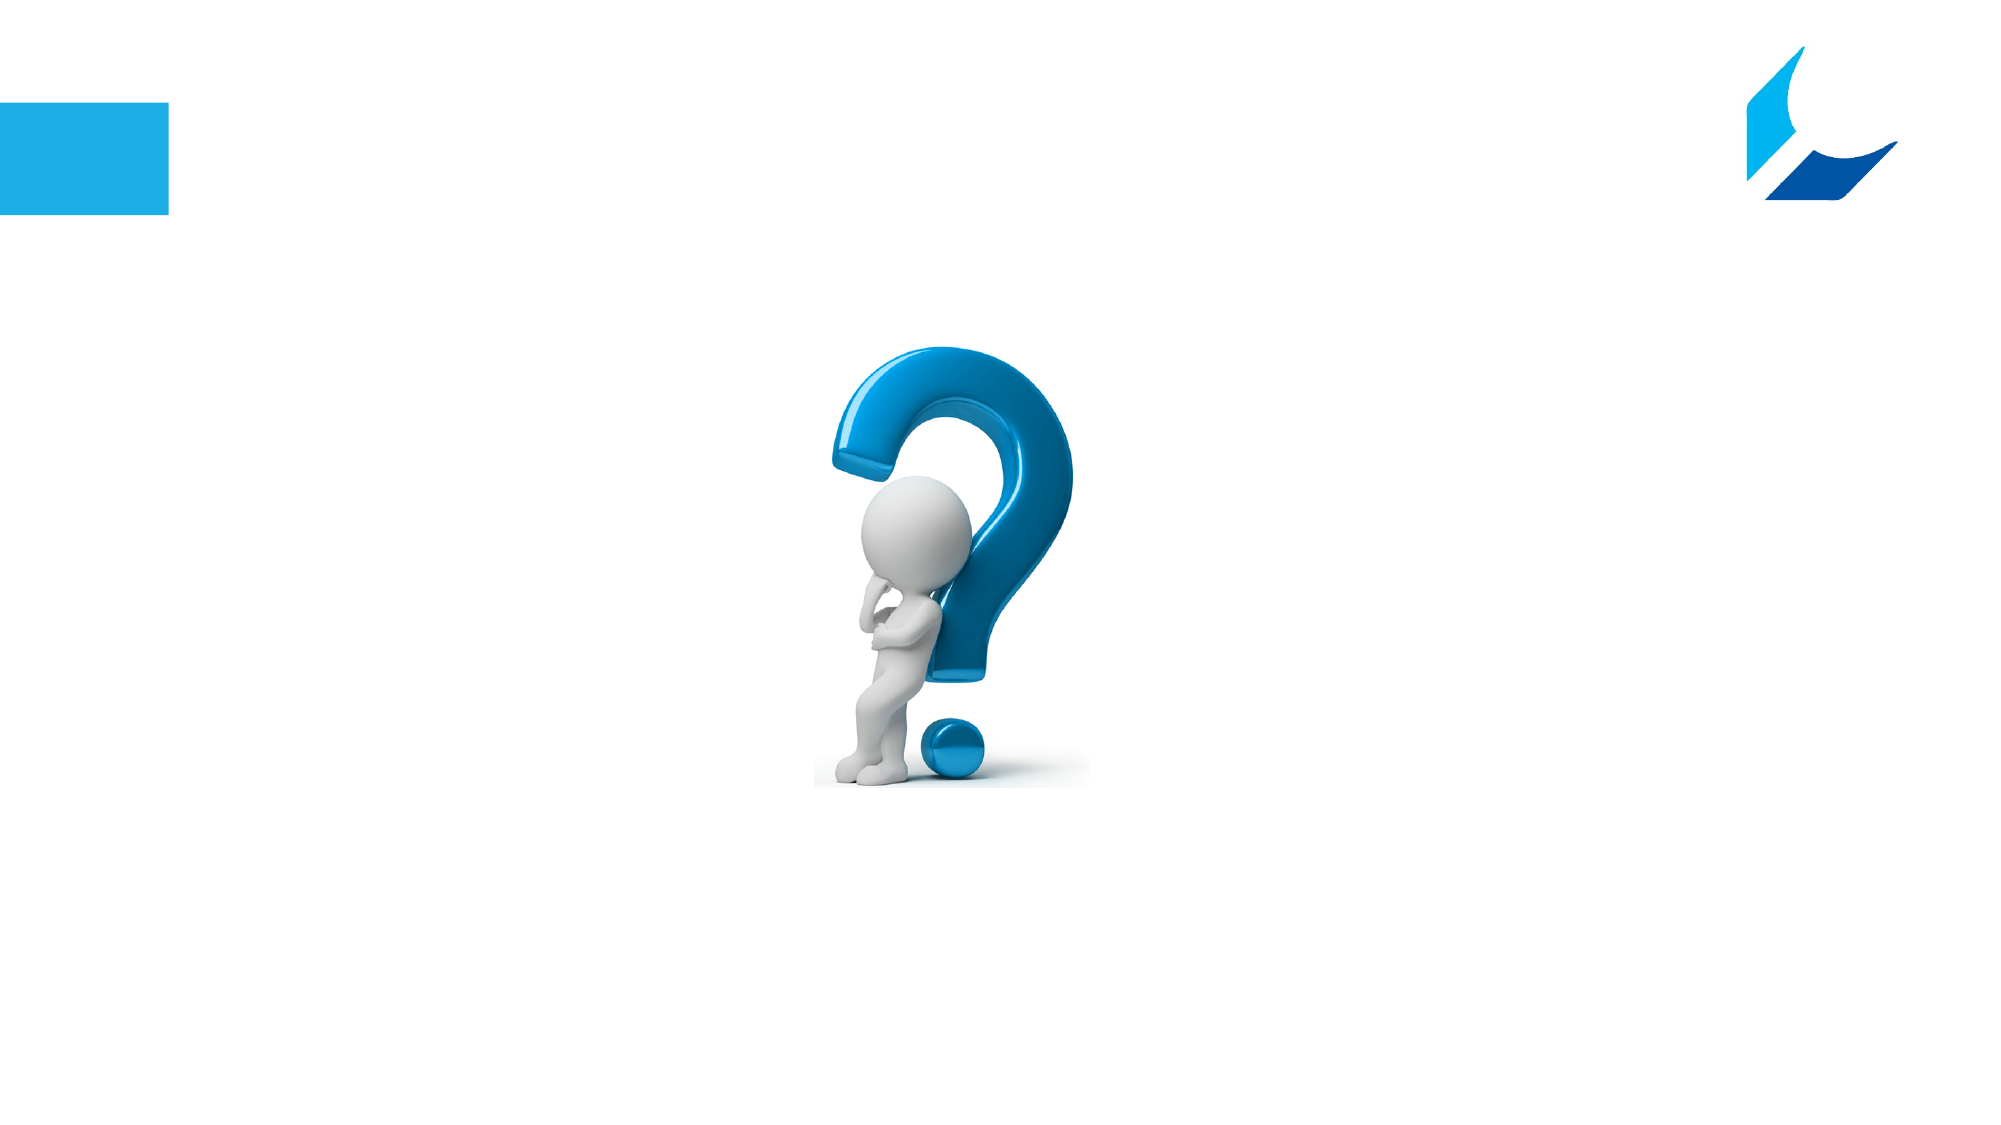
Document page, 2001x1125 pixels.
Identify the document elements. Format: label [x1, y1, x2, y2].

picture [1737, 39, 1902, 207]
picture [814, 337, 1091, 788]
